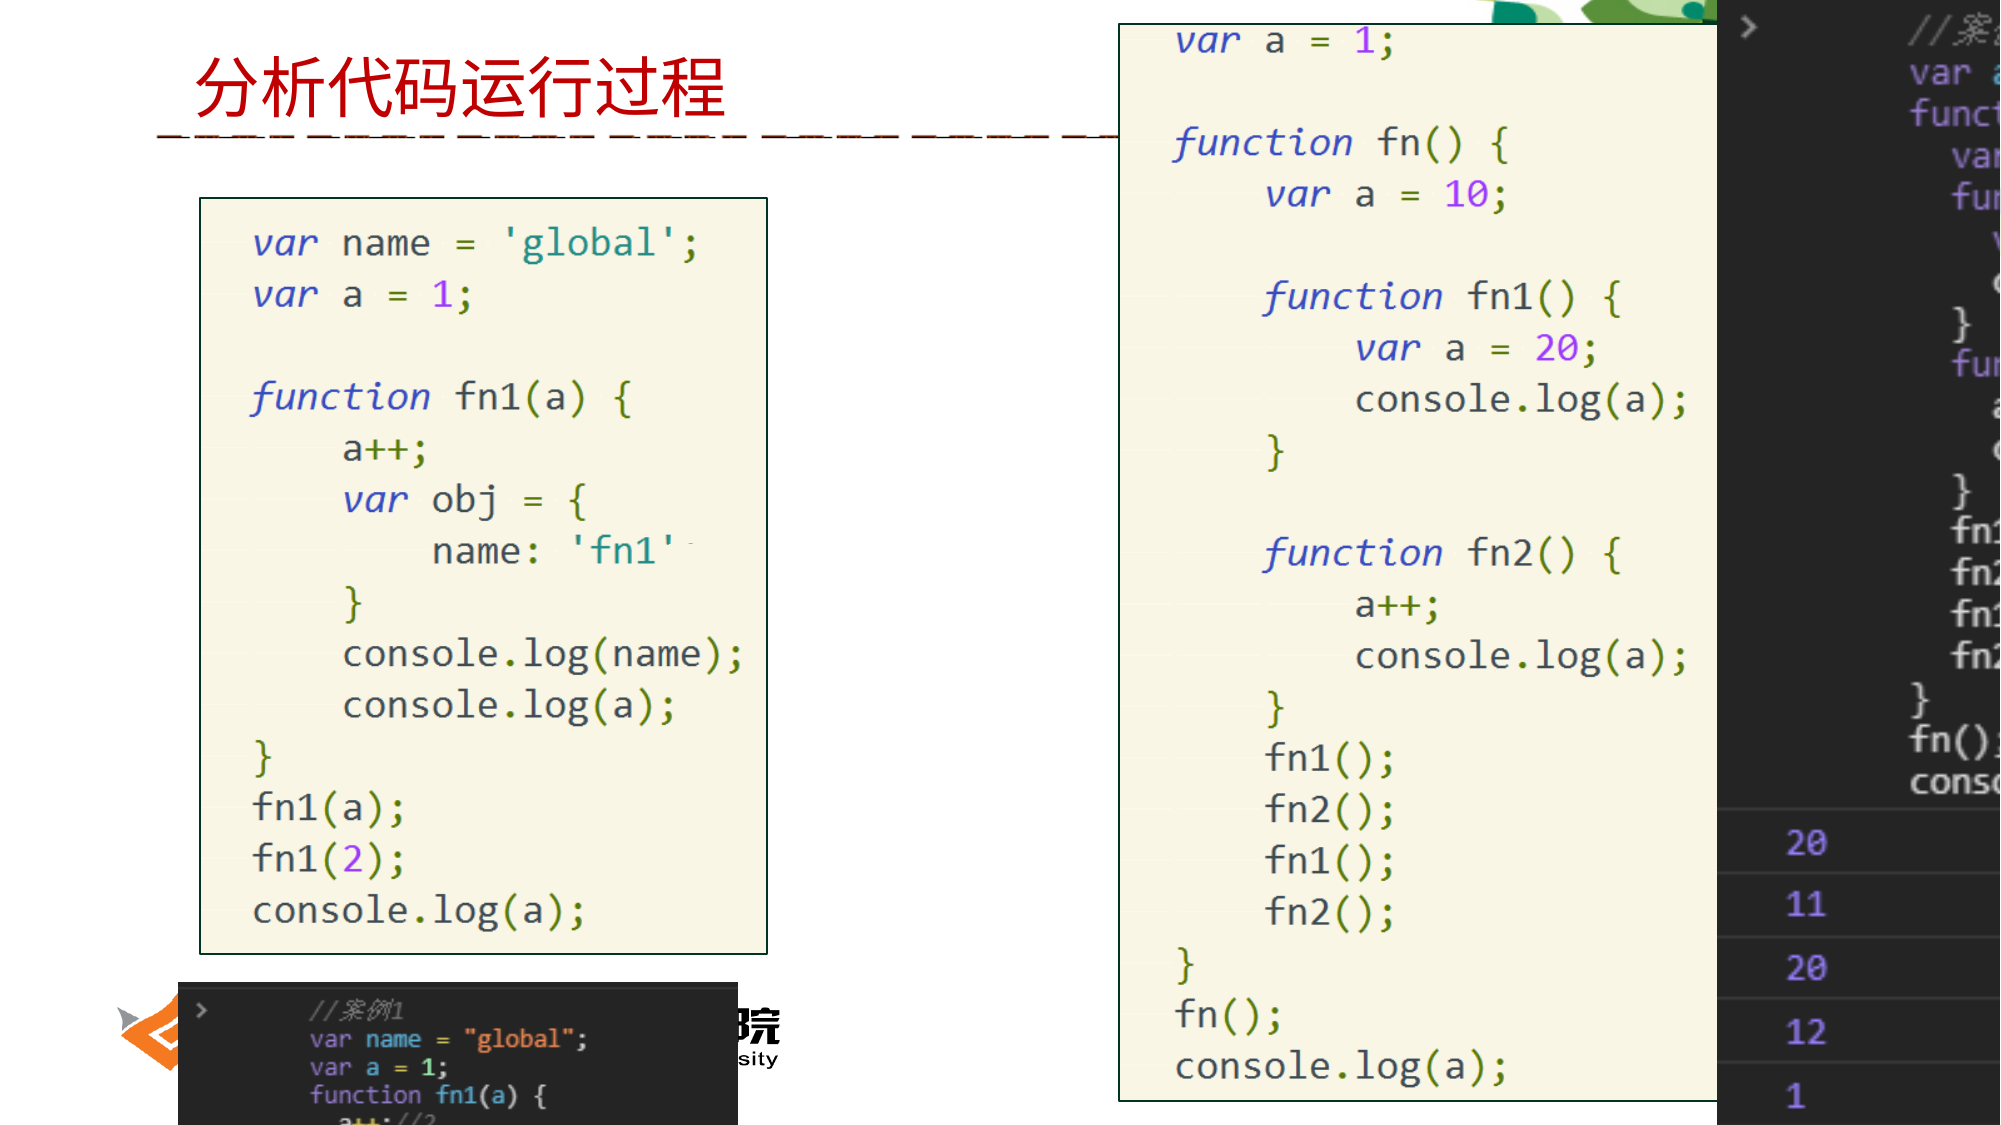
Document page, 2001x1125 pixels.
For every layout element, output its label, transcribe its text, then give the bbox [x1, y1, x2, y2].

picture [0, 0, 2001, 1125]
list 分析代码运行过程 [178, 38, 1115, 120]
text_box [200, 198, 767, 953]
